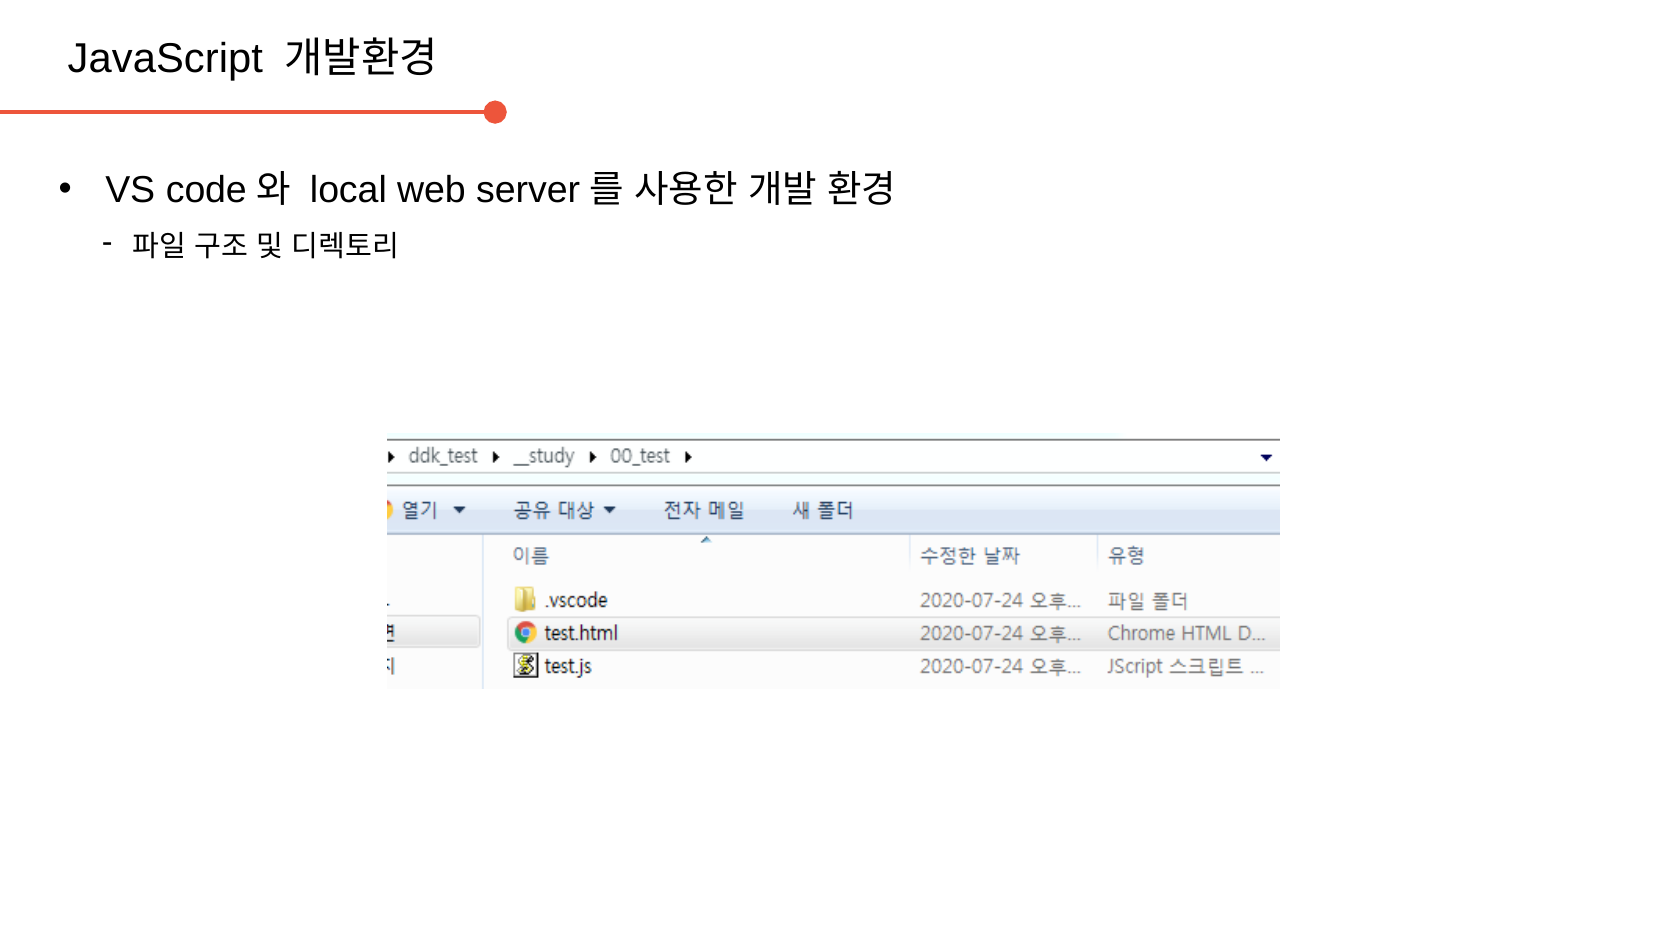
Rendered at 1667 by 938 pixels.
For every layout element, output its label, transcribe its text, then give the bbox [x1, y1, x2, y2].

text_box VS code와 local web server를 사용한 개발 환경 파일 구조 및 디렉토리 [43, 135, 1628, 271]
text_box JavaScript 개발환경 [52, 23, 964, 88]
picture [387, 433, 1280, 689]
